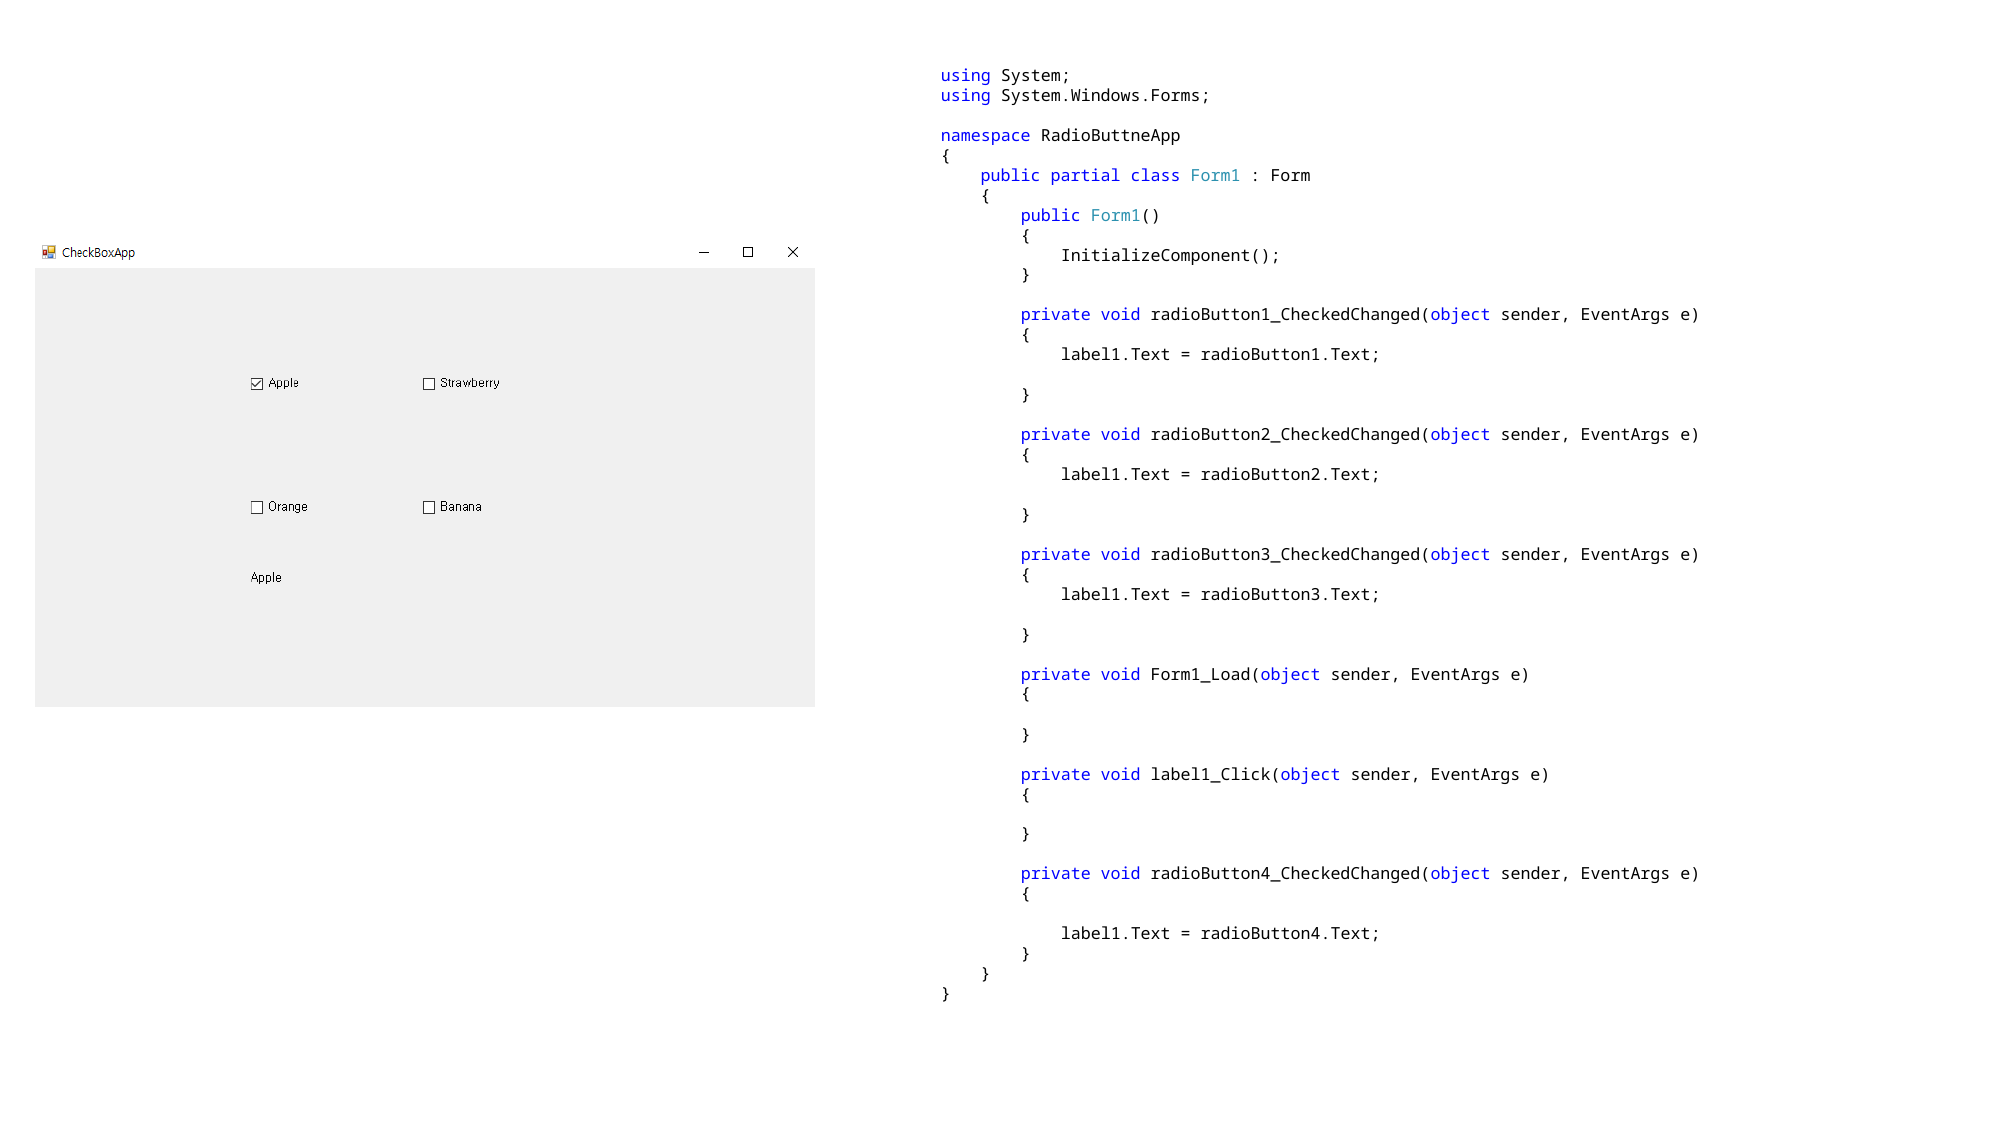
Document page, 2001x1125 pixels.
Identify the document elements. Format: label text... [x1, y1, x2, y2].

picture [35, 240, 815, 707]
text_box using System; using System.Windows.Forms; namespace RadioButtneApp { public partial class Form1 : Form { public Form1() { InitializeComponent(); } private void radioButton1_CheckedChanged(object sender, EventArgs e) { label1.Text = radioButton1.Text; } private void radioButton2_CheckedChanged(object sender, EventArgs e) { label1.Text = radioButton2.Text; } private void radioButton3_CheckedChanged(object sender, EventArgs e) { label1.Text = radioButton3.Text; } private void Form1_Load(object sender, EventArgs e) { } private void label1_Click(object sender, EventArgs e) { } private void radioButton4_CheckedChanged(object sender, EventArgs e) { label1.Text = radioButton4.Text; } } } [925, 57, 1926, 1011]
